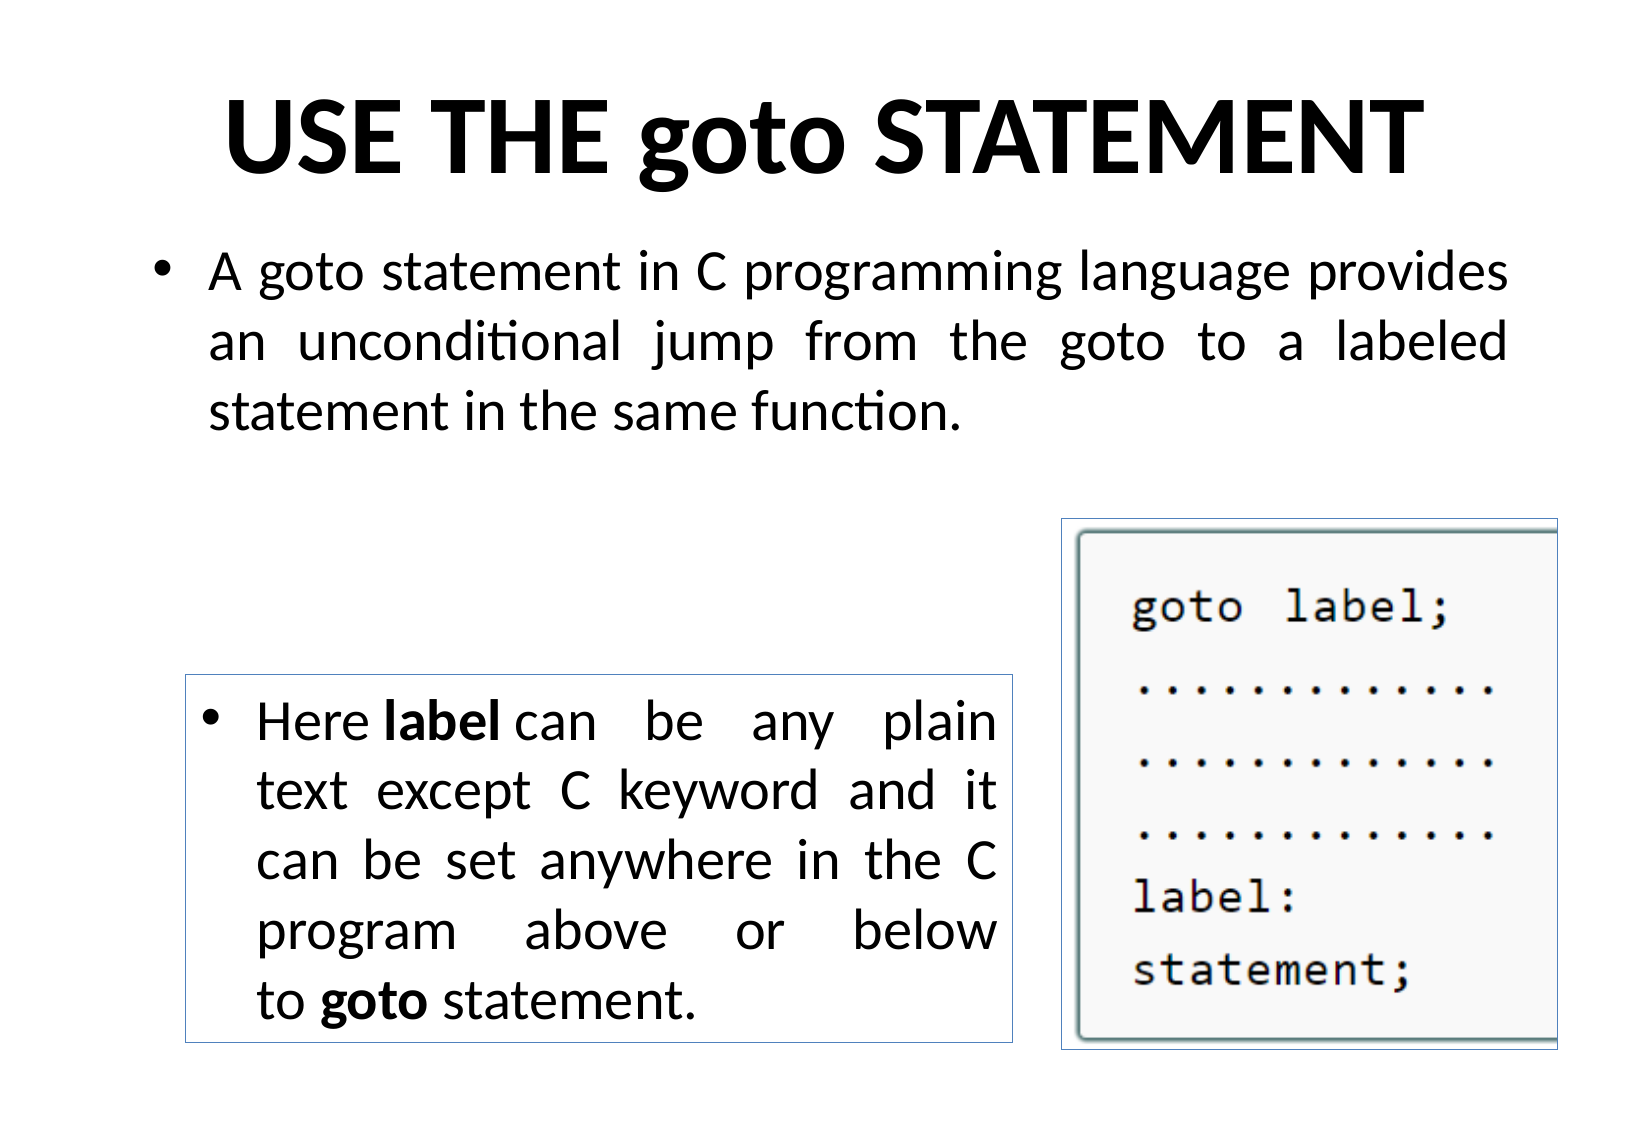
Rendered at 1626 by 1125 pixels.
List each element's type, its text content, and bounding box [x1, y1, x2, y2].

picture [1060, 518, 1558, 1050]
text_box Here label can be any plain text except C keyword and it can be set anywhere in the C program above or below to goto statement. [185, 674, 1013, 1043]
title USE THE goto STATEMENT [137, 45, 1513, 213]
list A goto statement in C programming language provides an unconditional jump from the goto to a labeled statement in the same function. [137, 224, 1525, 1075]
